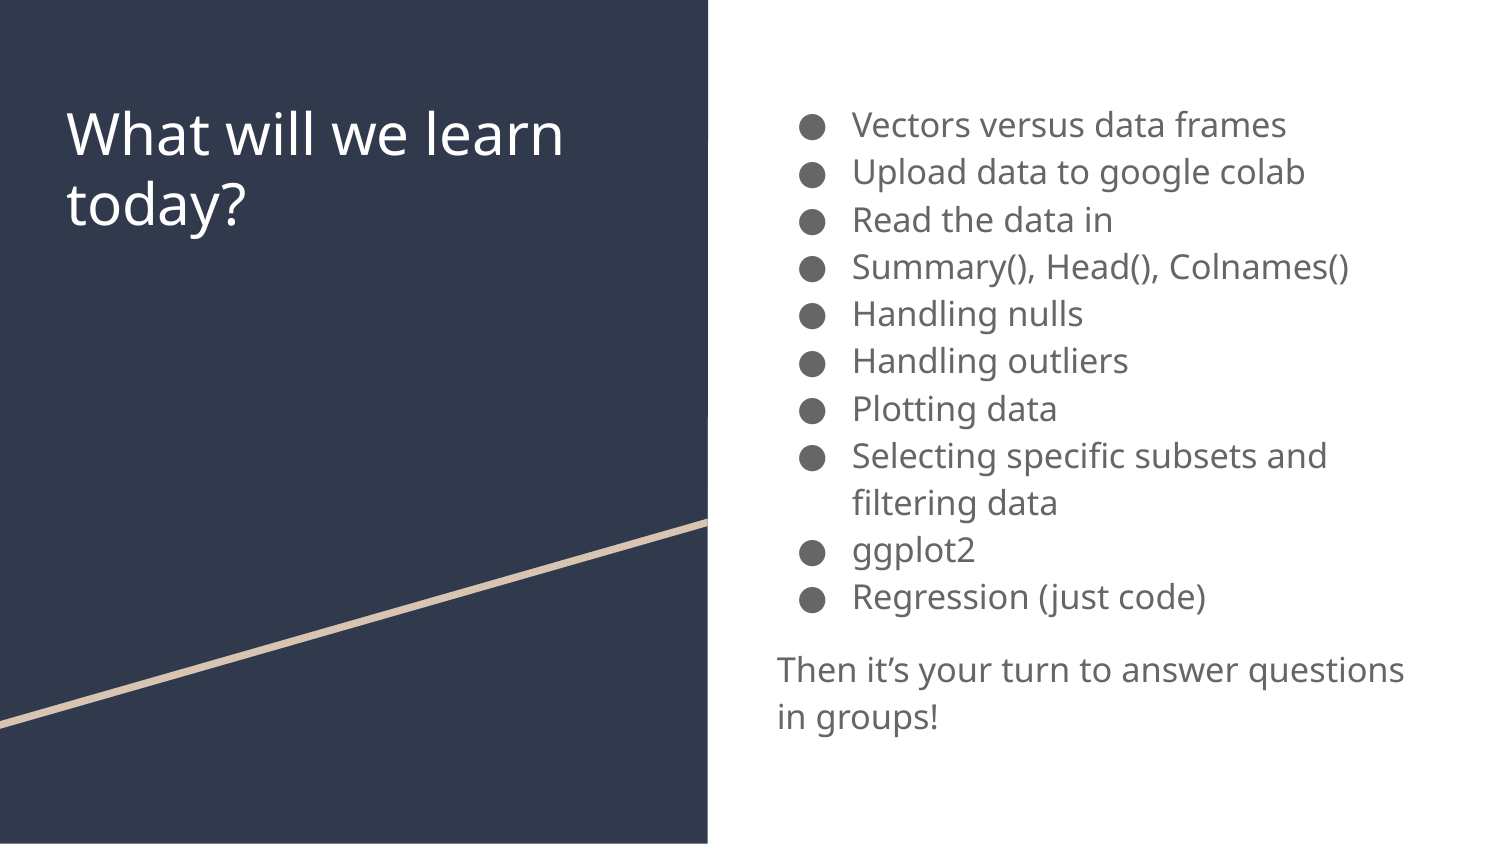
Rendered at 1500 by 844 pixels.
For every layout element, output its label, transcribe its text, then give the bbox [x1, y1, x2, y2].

list Vectors versus data frames Upload data to google colab Read the data in Summary(), Head(), Colnames() Handling nulls Handling outliers Plotting data Selecting specific subsets and filtering data ggplot2 Regression (just code) Then it’s your turn to answer questions in groups! [761, 82, 1446, 755]
title What will we learn today? [51, 82, 660, 494]
